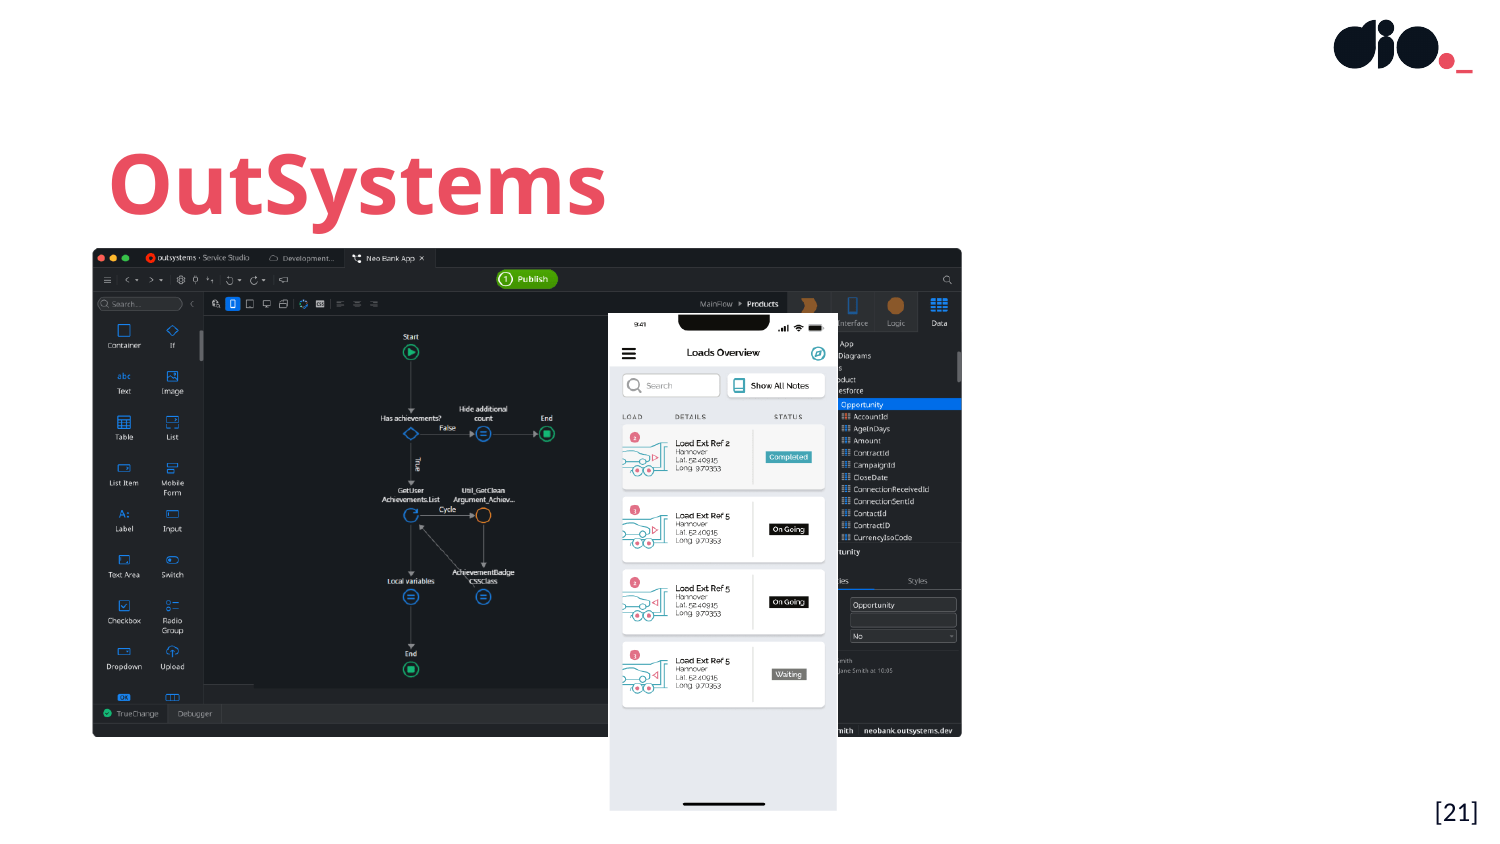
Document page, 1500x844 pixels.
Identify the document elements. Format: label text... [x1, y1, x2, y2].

text_box OutSystems [92, 104, 1408, 243]
picture [92, 248, 962, 812]
slide_number [21] [1403, 779, 1494, 844]
picture [1333, 19, 1473, 74]
